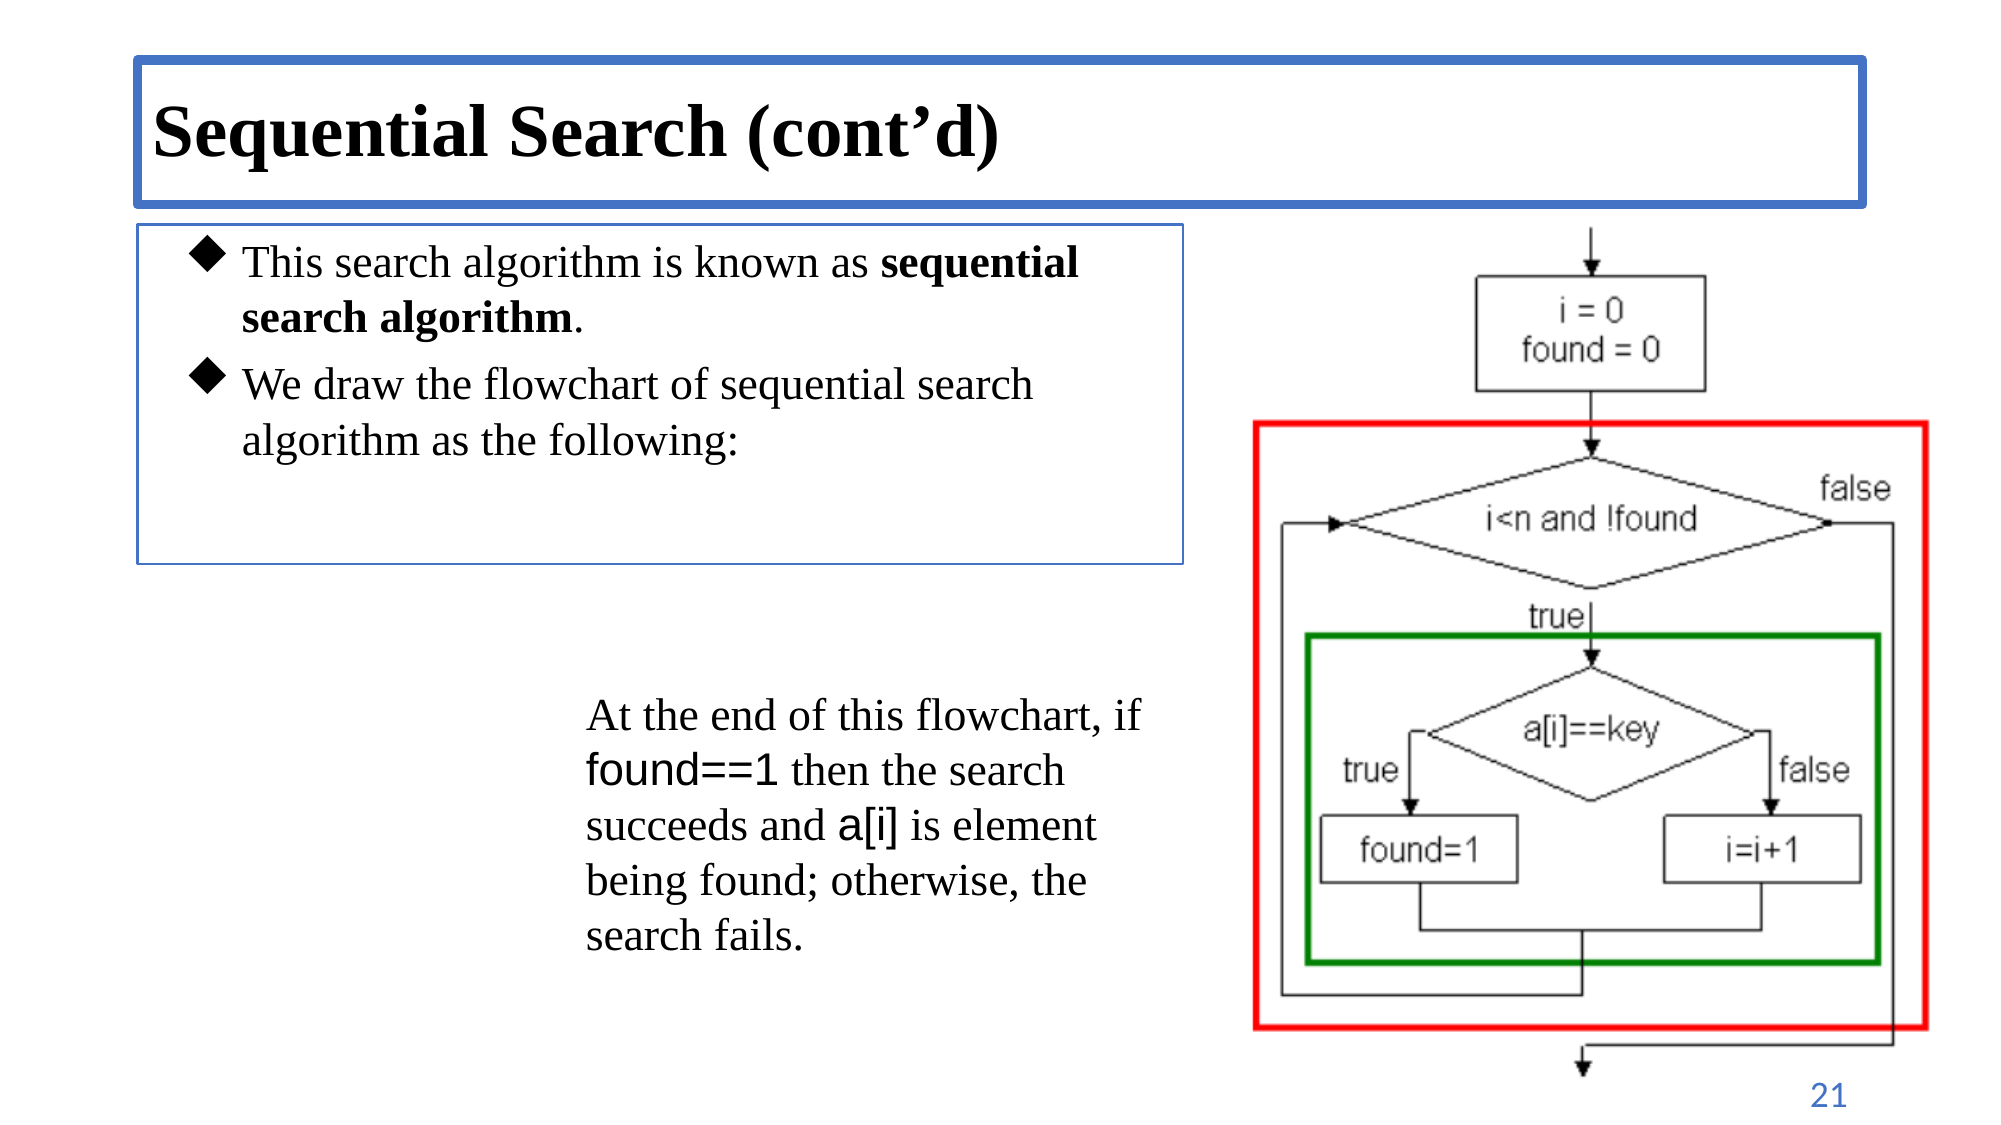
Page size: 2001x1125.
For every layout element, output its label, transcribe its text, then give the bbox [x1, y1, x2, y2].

title Sequential Search (cont’d) [133, 55, 1867, 209]
list This search algorithm is known as sequential search algorithm. We draw the flowchart of sequential search algorithm as the following: [136, 223, 1184, 565]
text_box At the end of this flowchart, if found==1 then the search succeeds and a[i] is element being found; otherwise, the search fails. [571, 677, 1203, 967]
picture [1250, 224, 1936, 1080]
